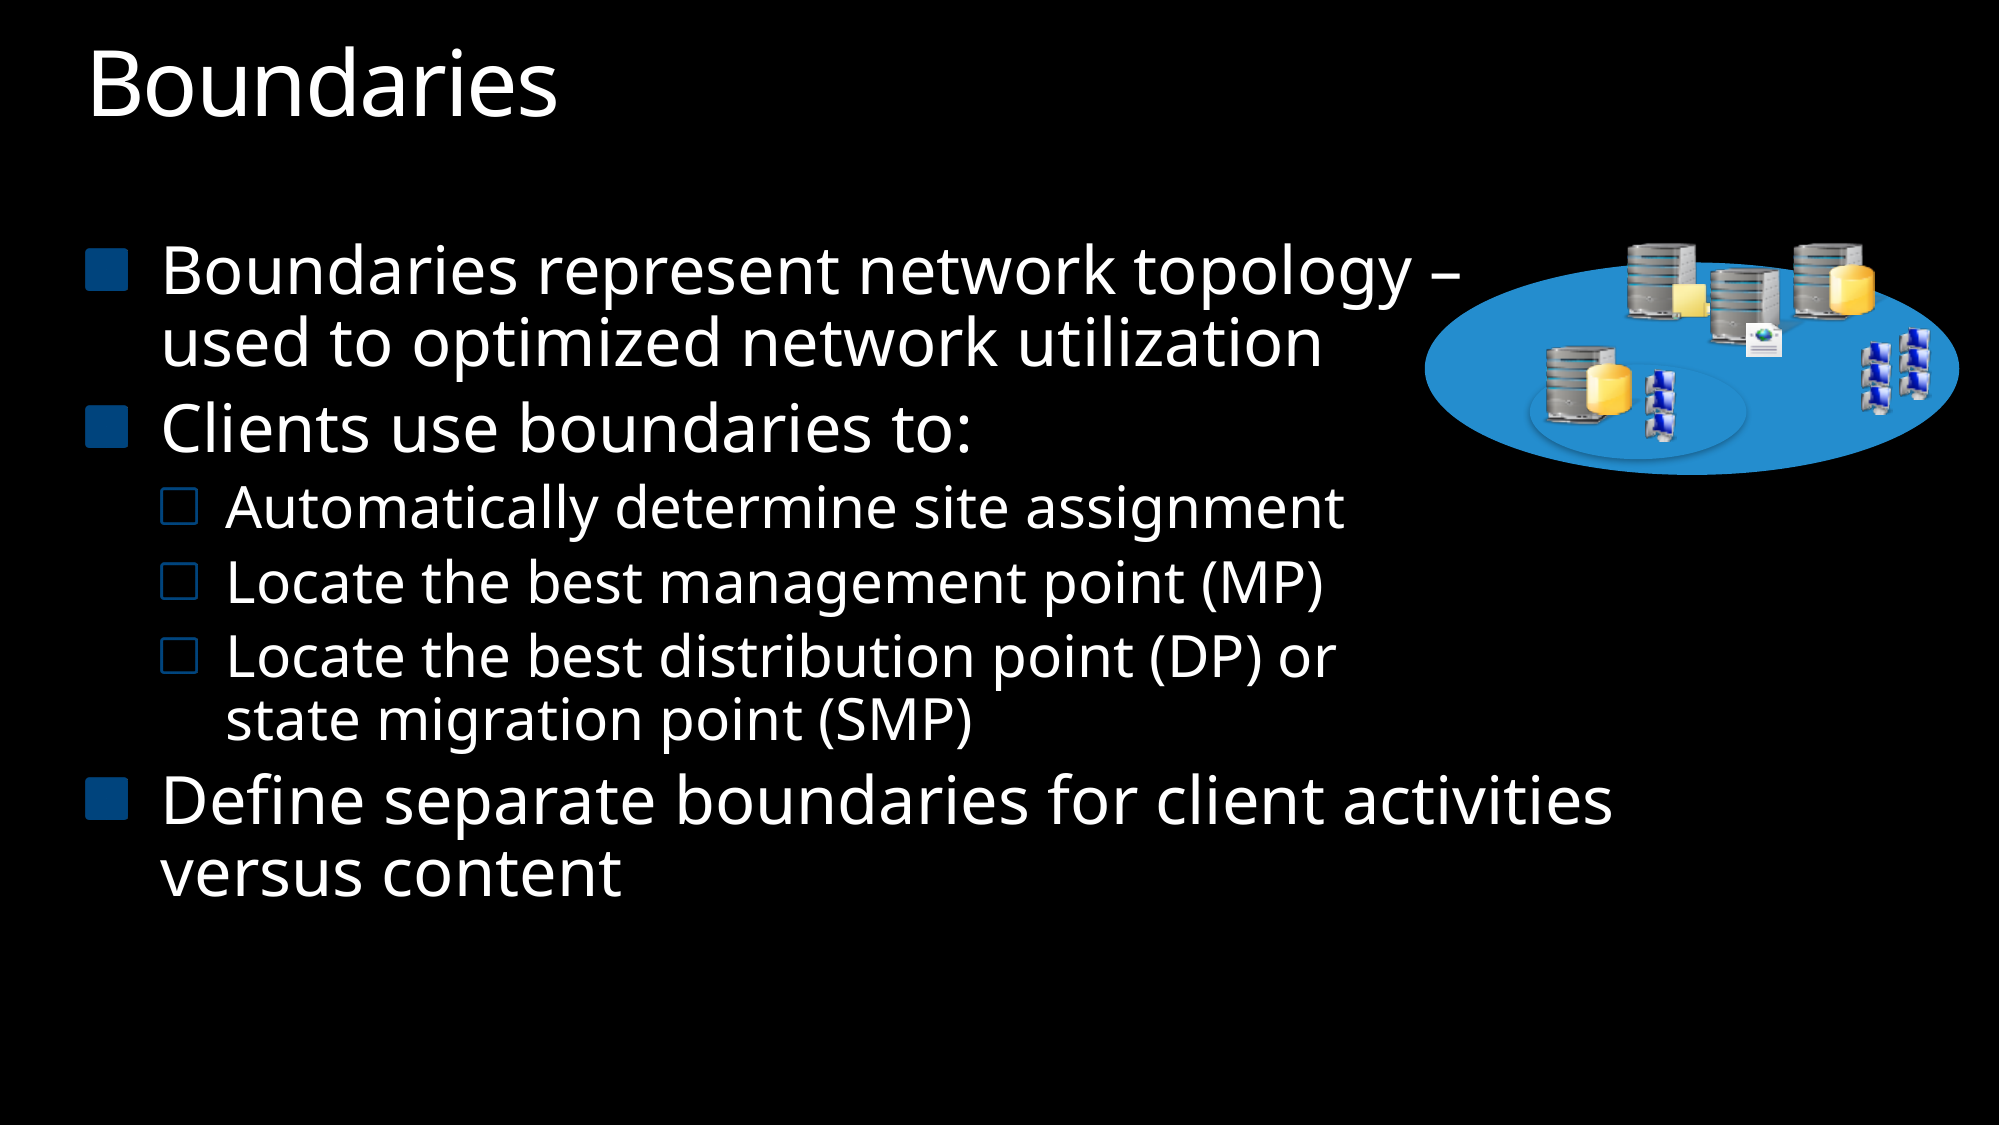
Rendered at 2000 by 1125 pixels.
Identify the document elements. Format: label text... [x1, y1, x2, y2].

picture [160, 562, 198, 600]
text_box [1899, 326, 1932, 401]
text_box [1528, 340, 1747, 460]
picture [85, 777, 128, 820]
text_box [1424, 268, 1686, 451]
title Boundaries [85, 37, 1914, 138]
list Boundaries represent network topology – used to optimized network utilization Clients use boundaries to: Automatically determine site assignment Locate the best management point (MP) Locate the best distribution point (DP) or state migration point (SMP) Define separate boundaries for client activities versus content [85, 237, 1914, 931]
text_box [1597, 300, 1960, 475]
picture [160, 487, 198, 525]
picture [1775, 237, 1893, 326]
picture [160, 637, 198, 674]
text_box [1645, 368, 1678, 443]
picture [85, 248, 128, 291]
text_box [1609, 237, 1727, 326]
picture [85, 405, 128, 448]
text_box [1692, 262, 1810, 357]
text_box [1860, 340, 1893, 415]
